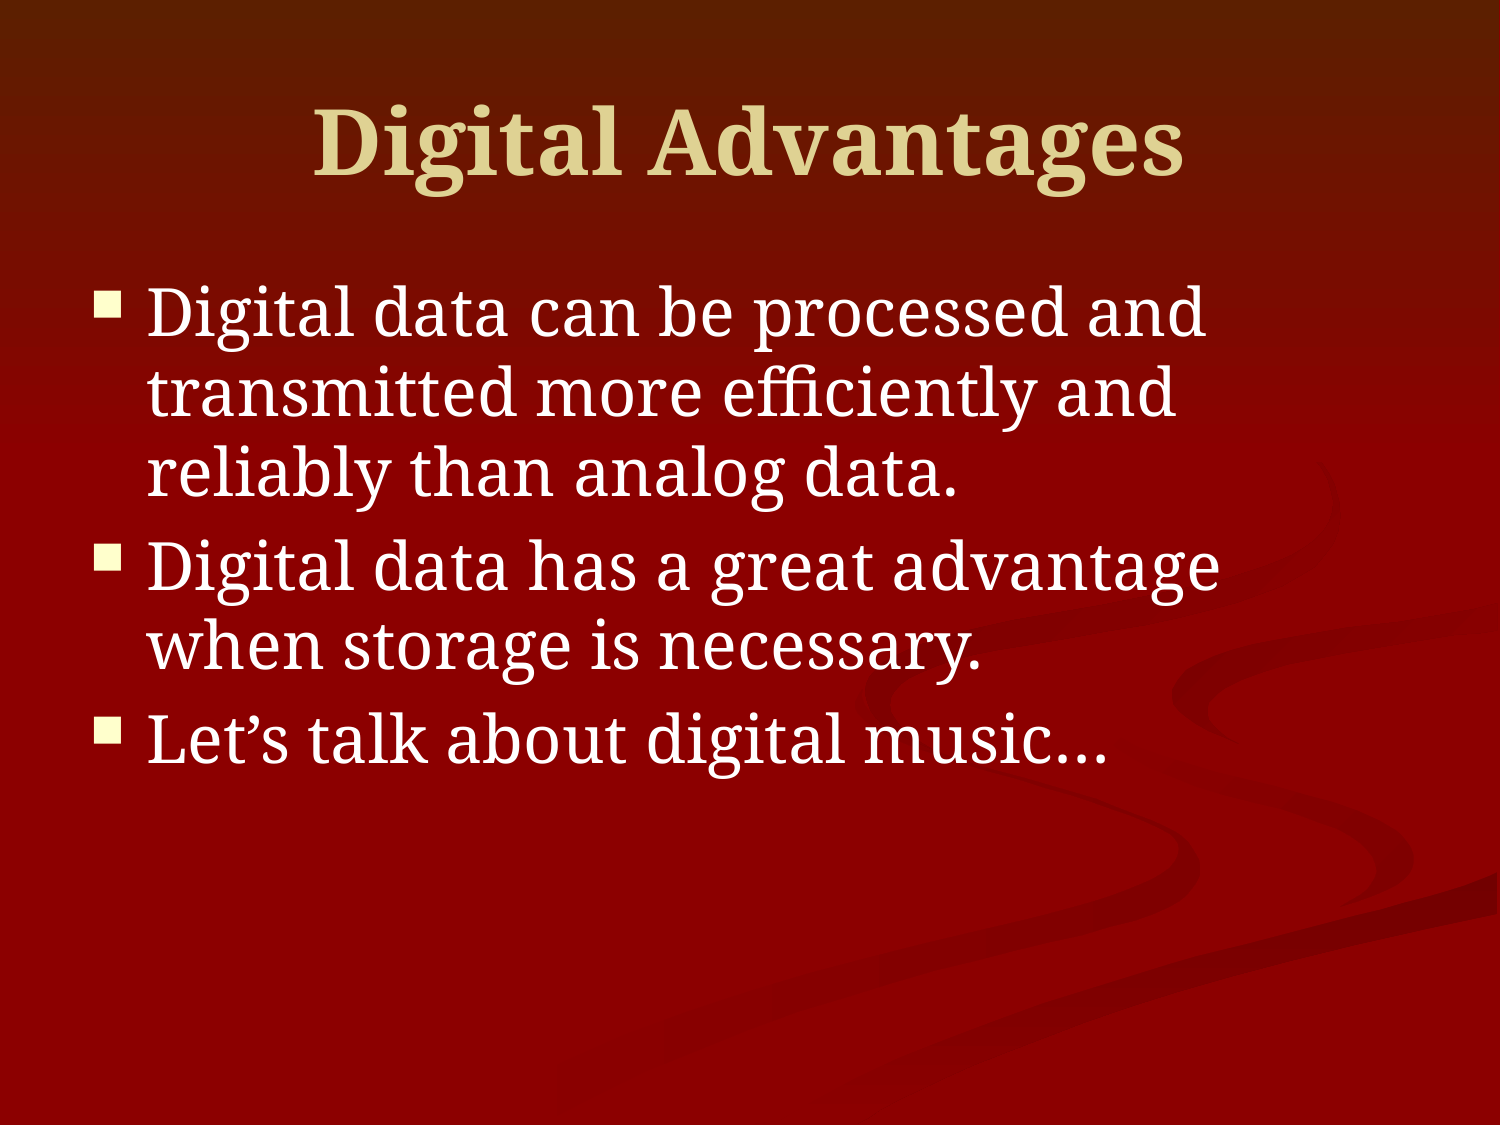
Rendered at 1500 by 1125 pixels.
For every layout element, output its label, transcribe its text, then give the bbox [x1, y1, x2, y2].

title Digital Advantages [74, 44, 1426, 233]
list Digital data can be processed and transmitted more efficiently and reliably than analog data. Digital data has a great advantage when storage is necessary. Let’s talk about digital music… [74, 262, 1426, 1006]
